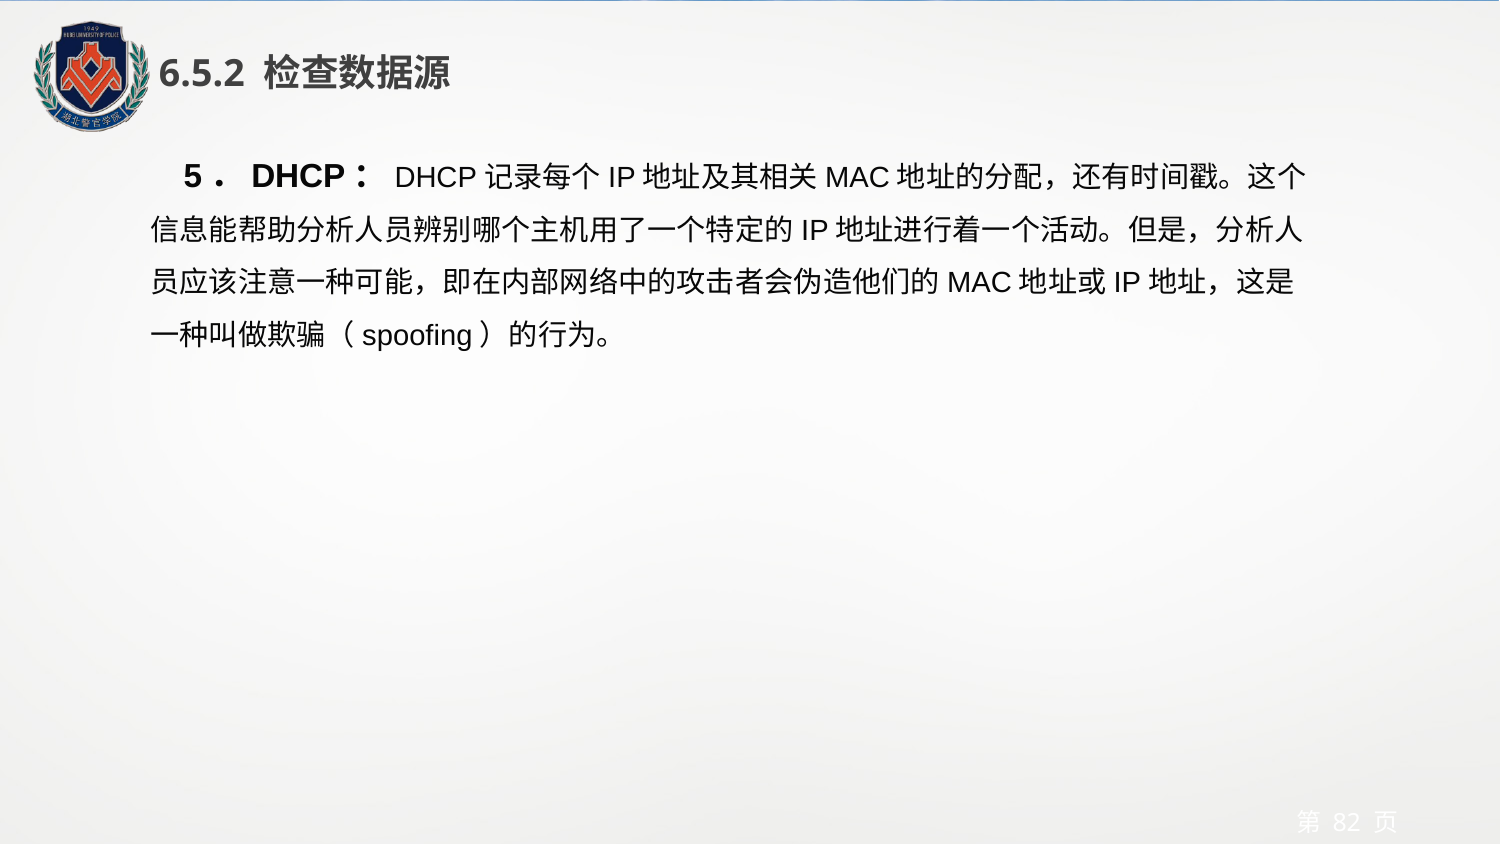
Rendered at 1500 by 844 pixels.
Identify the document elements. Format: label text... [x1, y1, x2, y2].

picture [0, 0, 1500, 844]
text_box 6.5.2 检查数据源 [147, 43, 786, 100]
text_box 5．DHCP：DHCP记录每个IP地址及其相关MAC地址的分配，还有时间戳。这个信息能帮助分析人员辨别哪个主机用了一个特定的IP地址进行着一个活动。但是，分析人员应该注意一种可能，即在内部网络中的攻击者会伪造他们的MAC地址或IP地址，这是一种叫做欺骗（spoofing）的行为。 [135, 126, 1329, 404]
